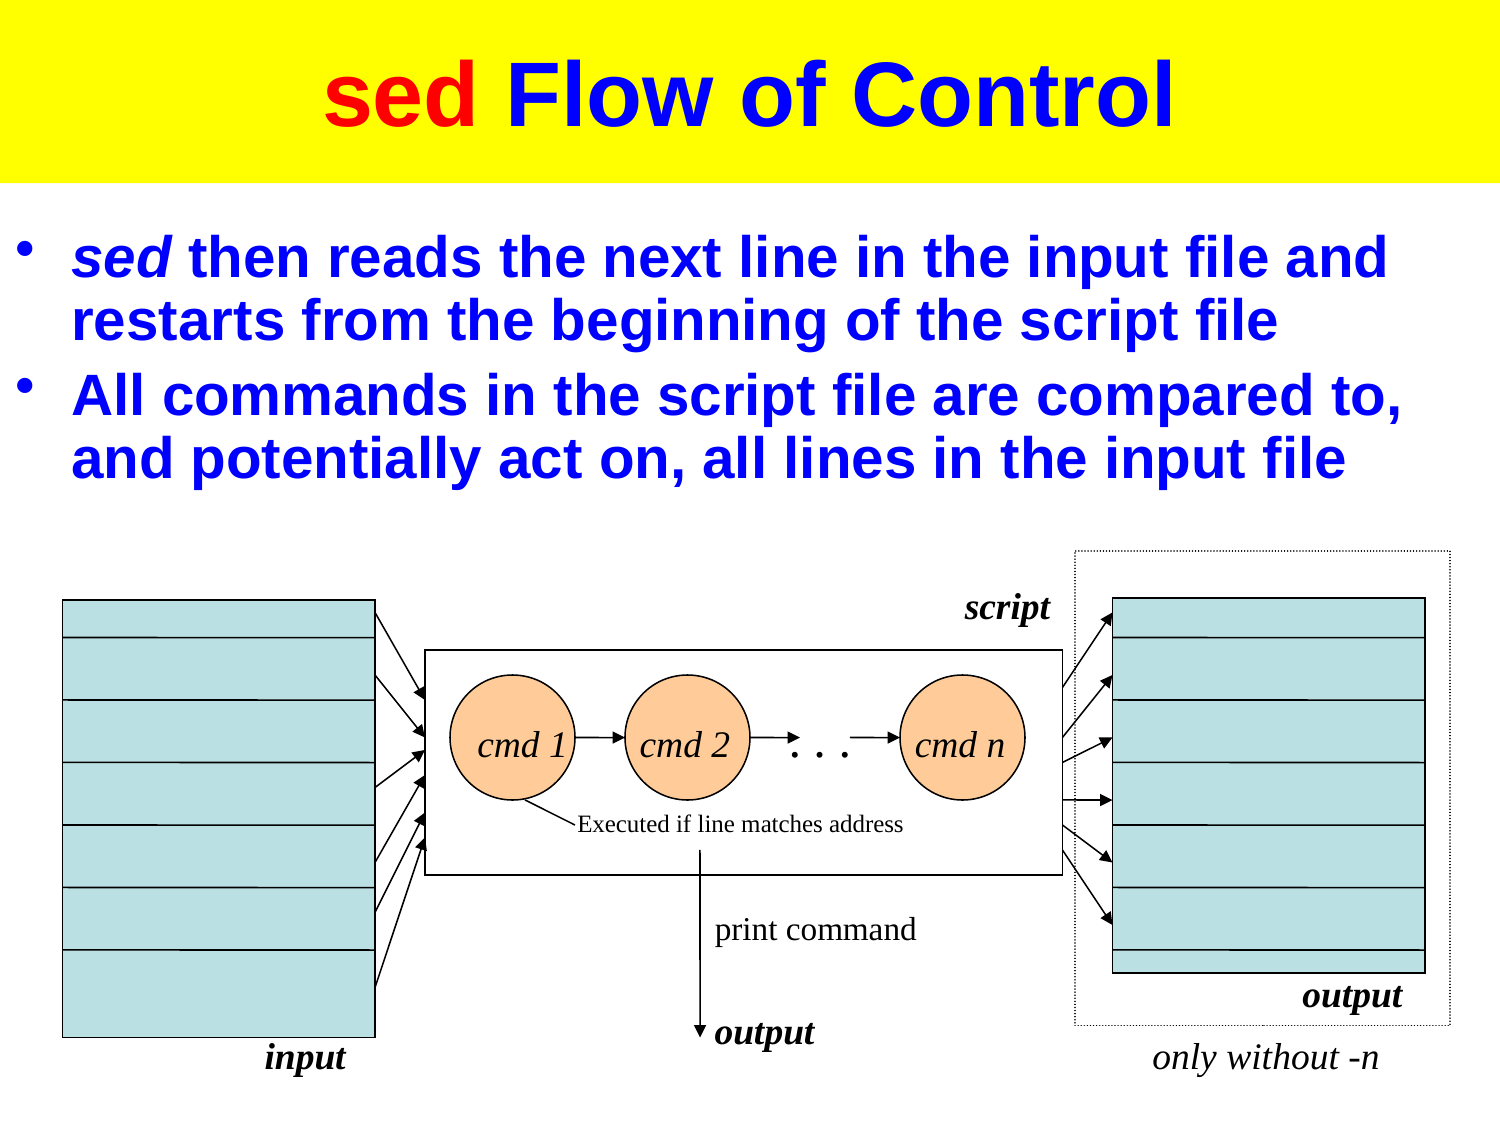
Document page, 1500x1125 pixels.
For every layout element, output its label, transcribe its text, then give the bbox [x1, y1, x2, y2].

text_box [374, 774, 425, 863]
text_box [62, 888, 375, 1038]
list sed then reads the next line in the input file and restarts from the beginning of the script file All commands in the script file are compared to, and potentially act on, all lines in the input file [0, 220, 1500, 508]
text_box [374, 674, 425, 738]
text_box input [249, 1024, 388, 1085]
text_box cmd 2 [624, 712, 763, 773]
text_box [911, 773, 1014, 800]
text_box [62, 638, 375, 762]
text_box [425, 649, 1063, 875]
text_box [62, 599, 375, 637]
text_box Executed if line matches address [562, 800, 988, 845]
text_box [374, 837, 427, 988]
text_box [374, 812, 425, 913]
text_box [374, 750, 425, 788]
text_box . . . [774, 699, 875, 775]
text_box output [699, 999, 838, 1060]
text_box [630, 675, 745, 712]
text_box [636, 773, 739, 800]
text_box [374, 612, 425, 700]
text_box [62, 826, 375, 887]
text_box cmd n [899, 712, 1038, 773]
title sed Flow of Control [0, 0, 1500, 184]
text_box only without -n [1137, 1024, 1463, 1085]
text_box [1074, 550, 1450, 1026]
text_box [693, 1025, 699, 1036]
text_box cmd 1 [462, 712, 600, 773]
text_box print command [699, 899, 963, 955]
text_box [849, 731, 901, 744]
text_box [62, 763, 375, 825]
text_box [905, 675, 1020, 712]
text_box [749, 731, 800, 744]
text_box [574, 731, 625, 744]
text_box script [949, 574, 1074, 635]
